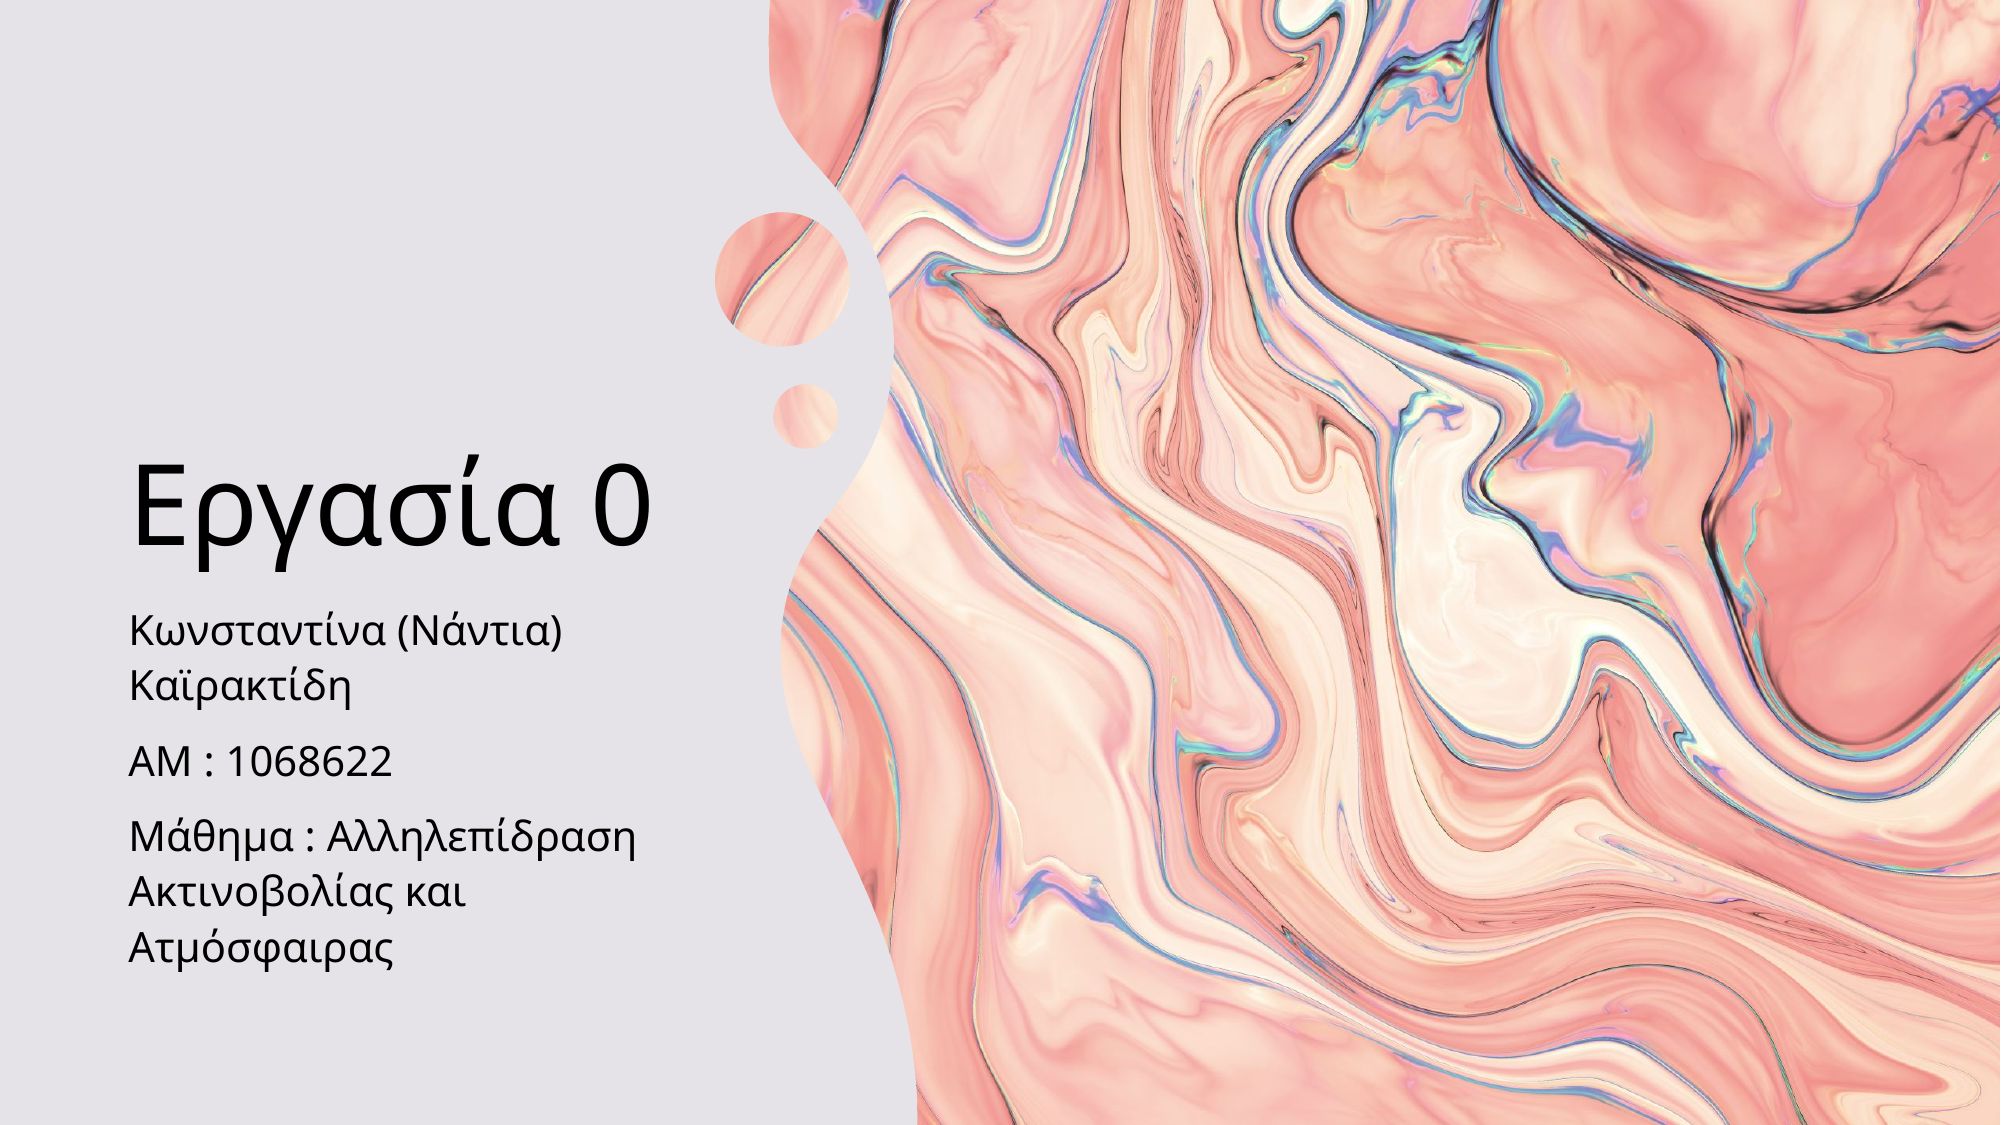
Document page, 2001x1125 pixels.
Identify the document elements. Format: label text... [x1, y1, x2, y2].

subtitle Κωνσταντίνα (Νάντια) Καϊρακτίδη ΑΜ : 1068622 Μάθημα : Αλληλεπίδραση Ακτινοβολίας και Ατμόσφαιρας [113, 590, 703, 983]
text_box [0, 0, 703, 1125]
picture [703, 0, 2000, 1125]
title Εργασία 0 [113, 184, 695, 576]
